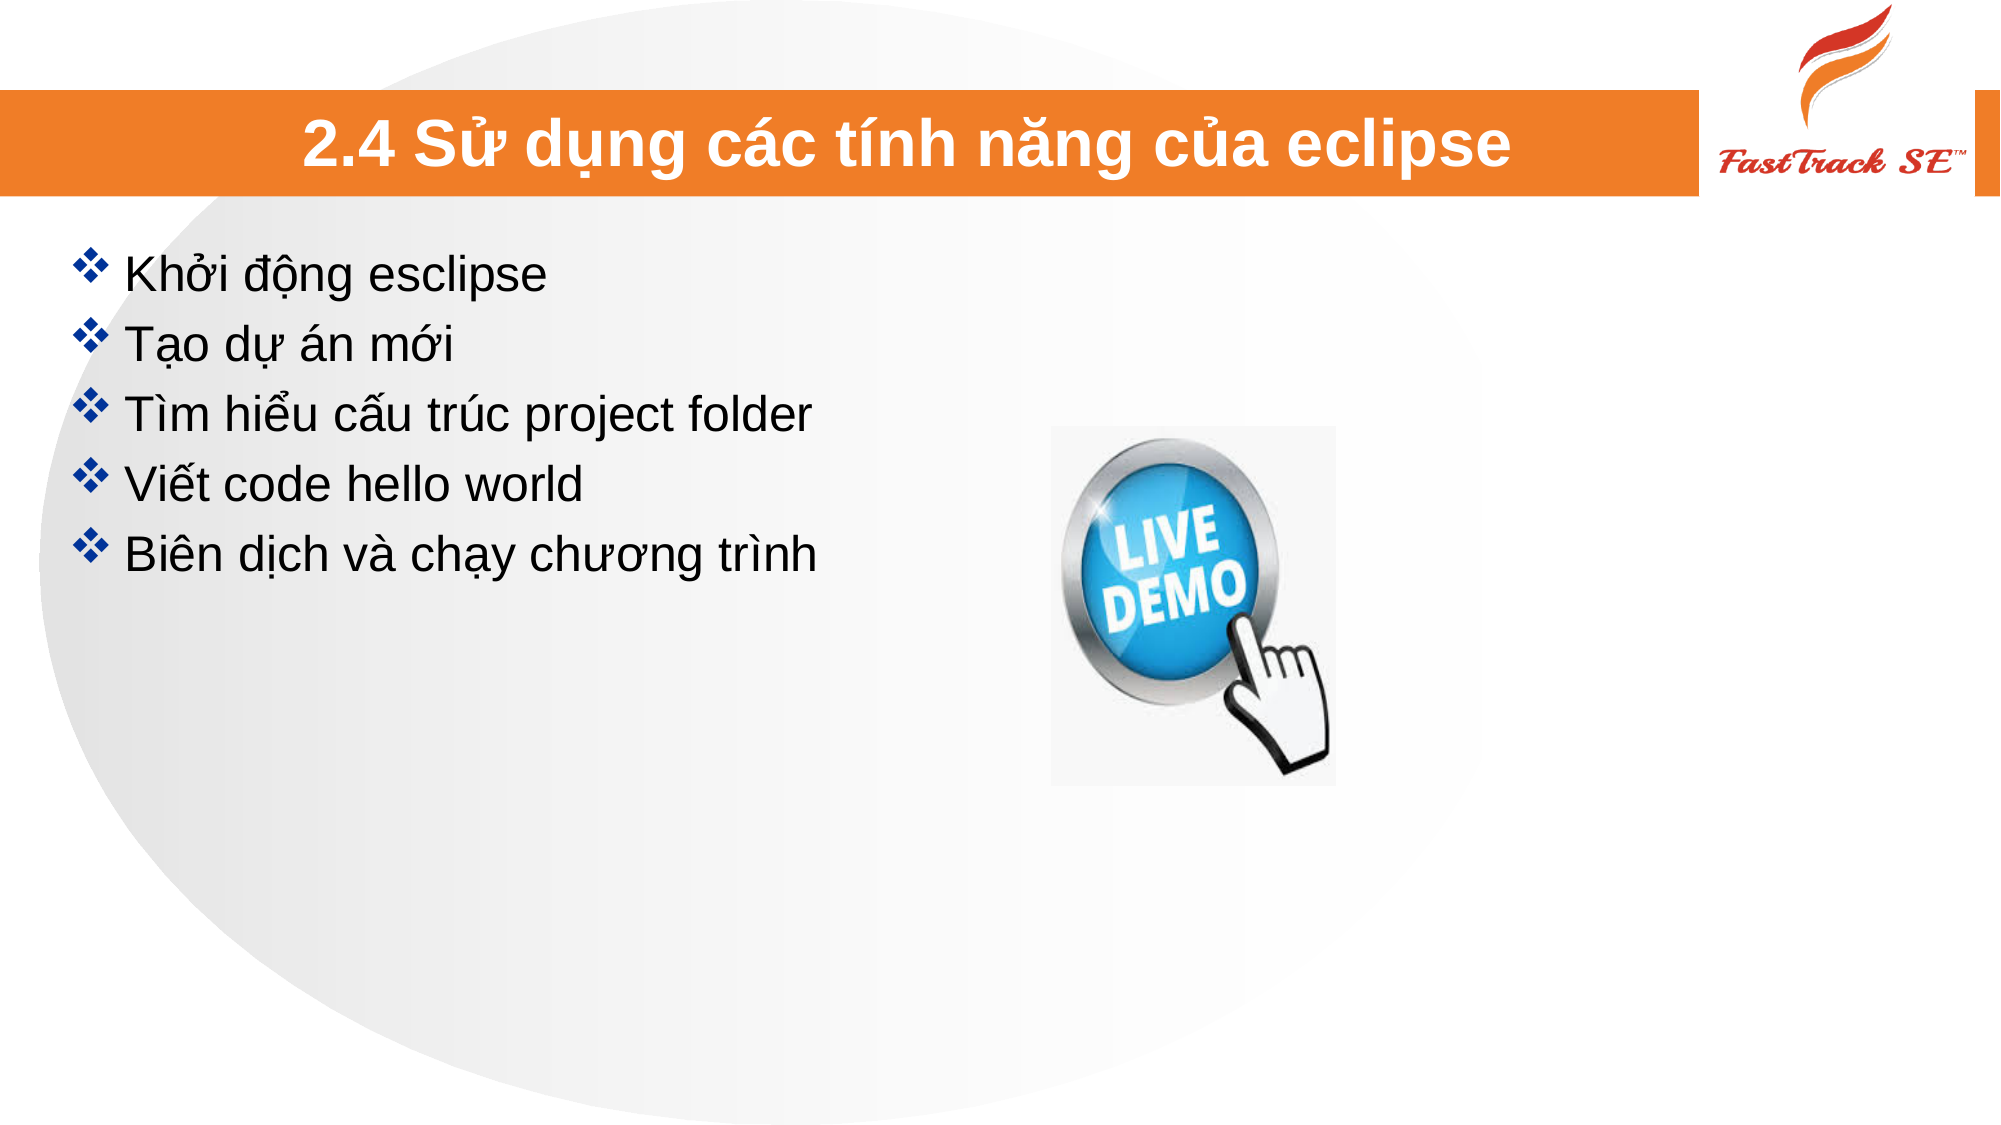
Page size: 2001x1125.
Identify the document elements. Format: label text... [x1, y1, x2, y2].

title 2.4 Sử dụng các tính năng của eclipse [249, 99, 1567, 180]
list Khởi động esclipse Tạo dự án mới Tìm hiểu cấu trúc project folder Viết code hello world Biên dịch và chạy chương trình [53, 233, 1909, 1038]
picture [1051, 425, 1336, 786]
picture [1700, 0, 1975, 192]
